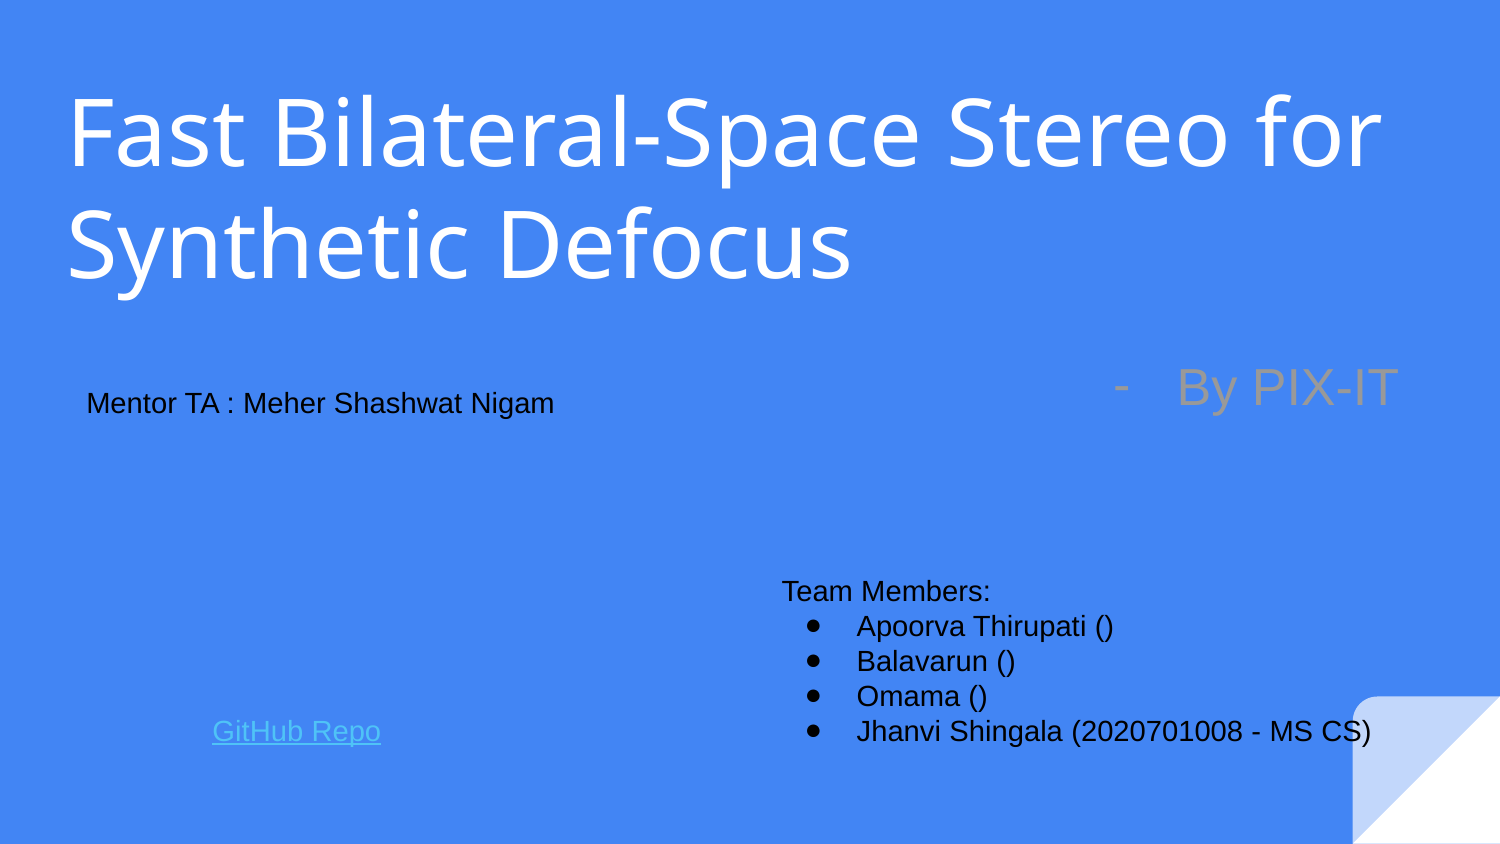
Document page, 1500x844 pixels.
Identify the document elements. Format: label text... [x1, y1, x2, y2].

text_box GitHub Repo [197, 697, 406, 769]
text_box By PIX-IT [1086, 337, 1415, 410]
text_box Team Members: Apoorva Thirupati () Balavarun () Omama () Jhanvi Shingala (2020701008 - MS CS) [766, 557, 1415, 769]
text_box Mentor TA : Meher Shashwat Nigam [71, 369, 581, 441]
title Fast Bilateral-Space Stereo for Synthetic Defocus [51, 71, 1449, 313]
